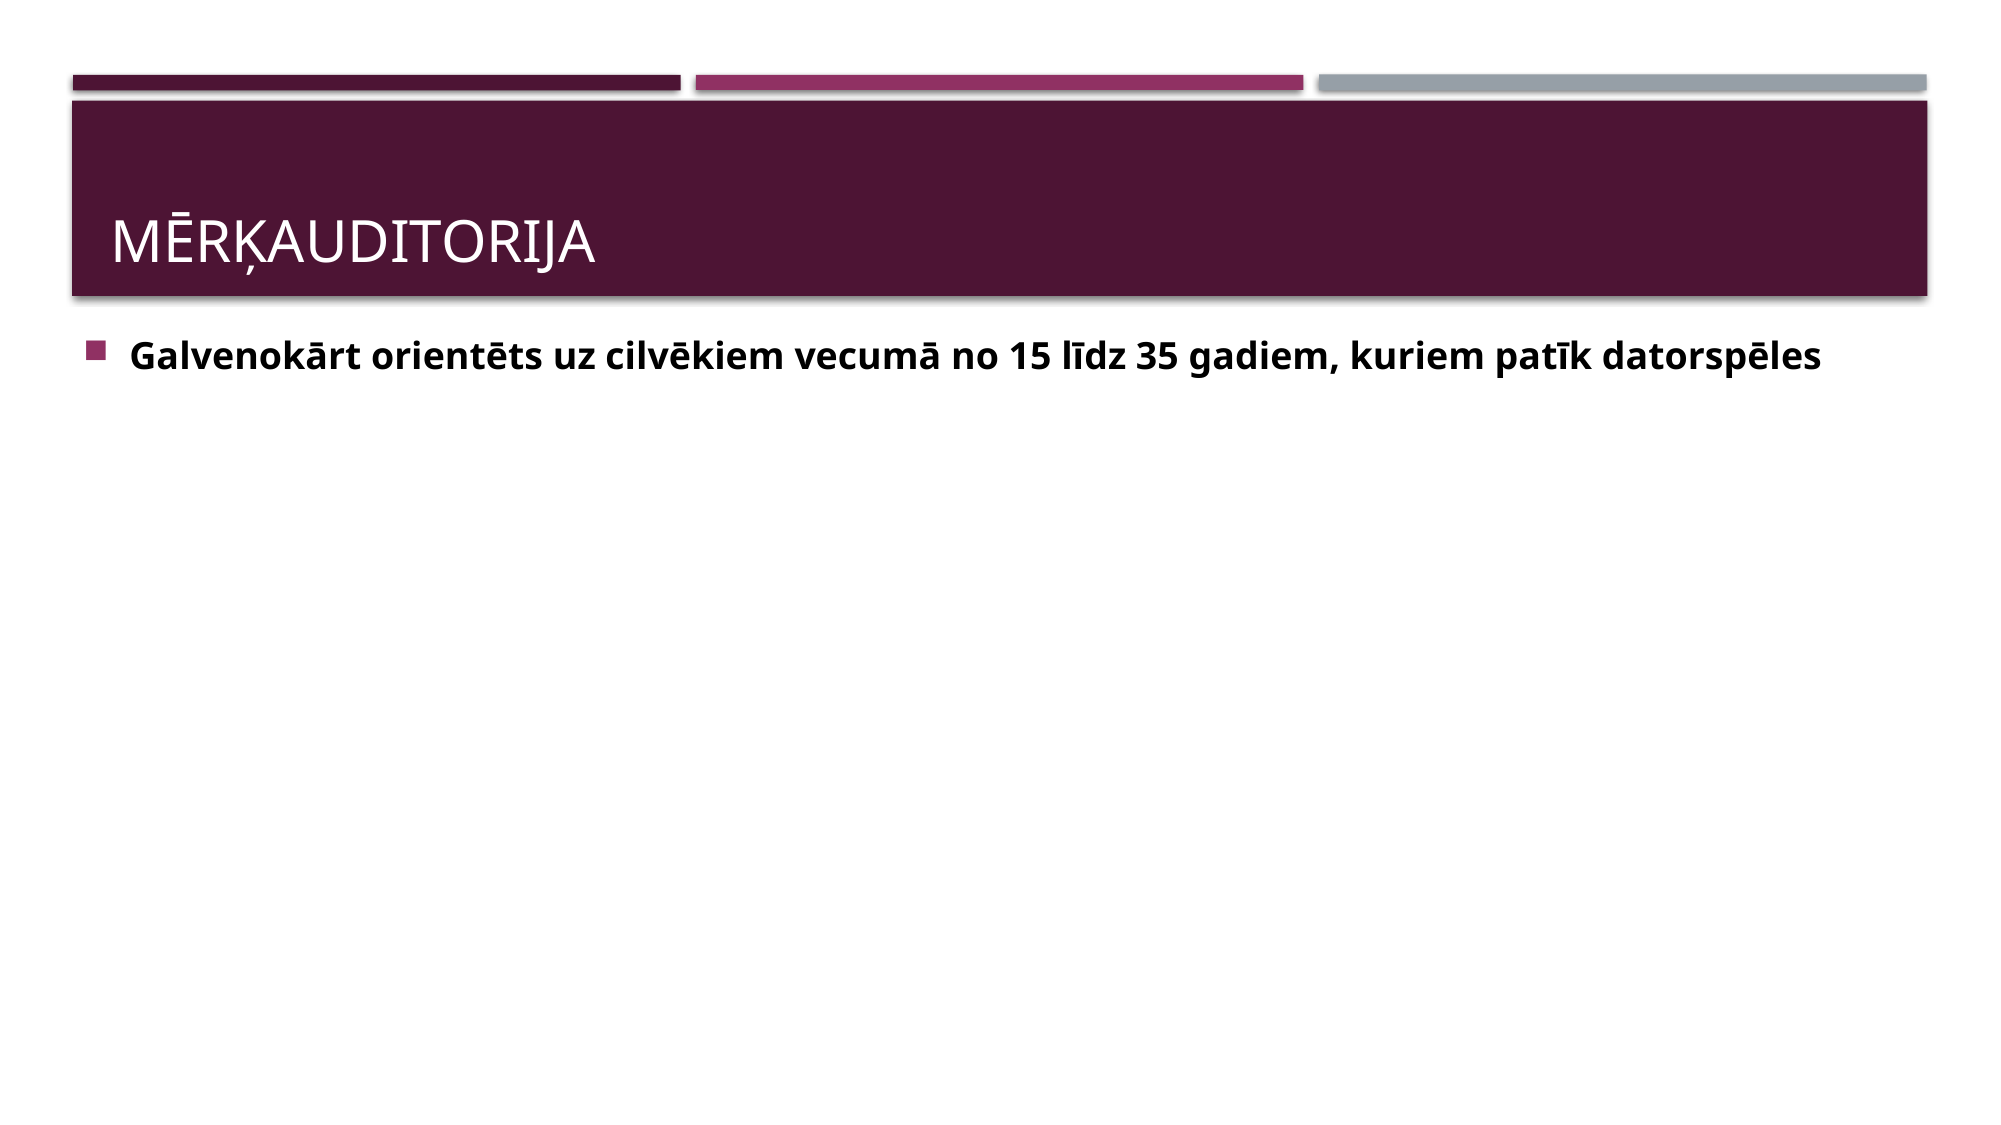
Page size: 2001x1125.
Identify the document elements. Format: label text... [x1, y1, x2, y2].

list Galvenokārt orientēts uz cilvēkiem vecumā no 15 līdz 35 gadiem, kuriem patīk datorspēles [67, 299, 1877, 446]
title Mērķauditorija [95, 115, 1905, 282]
